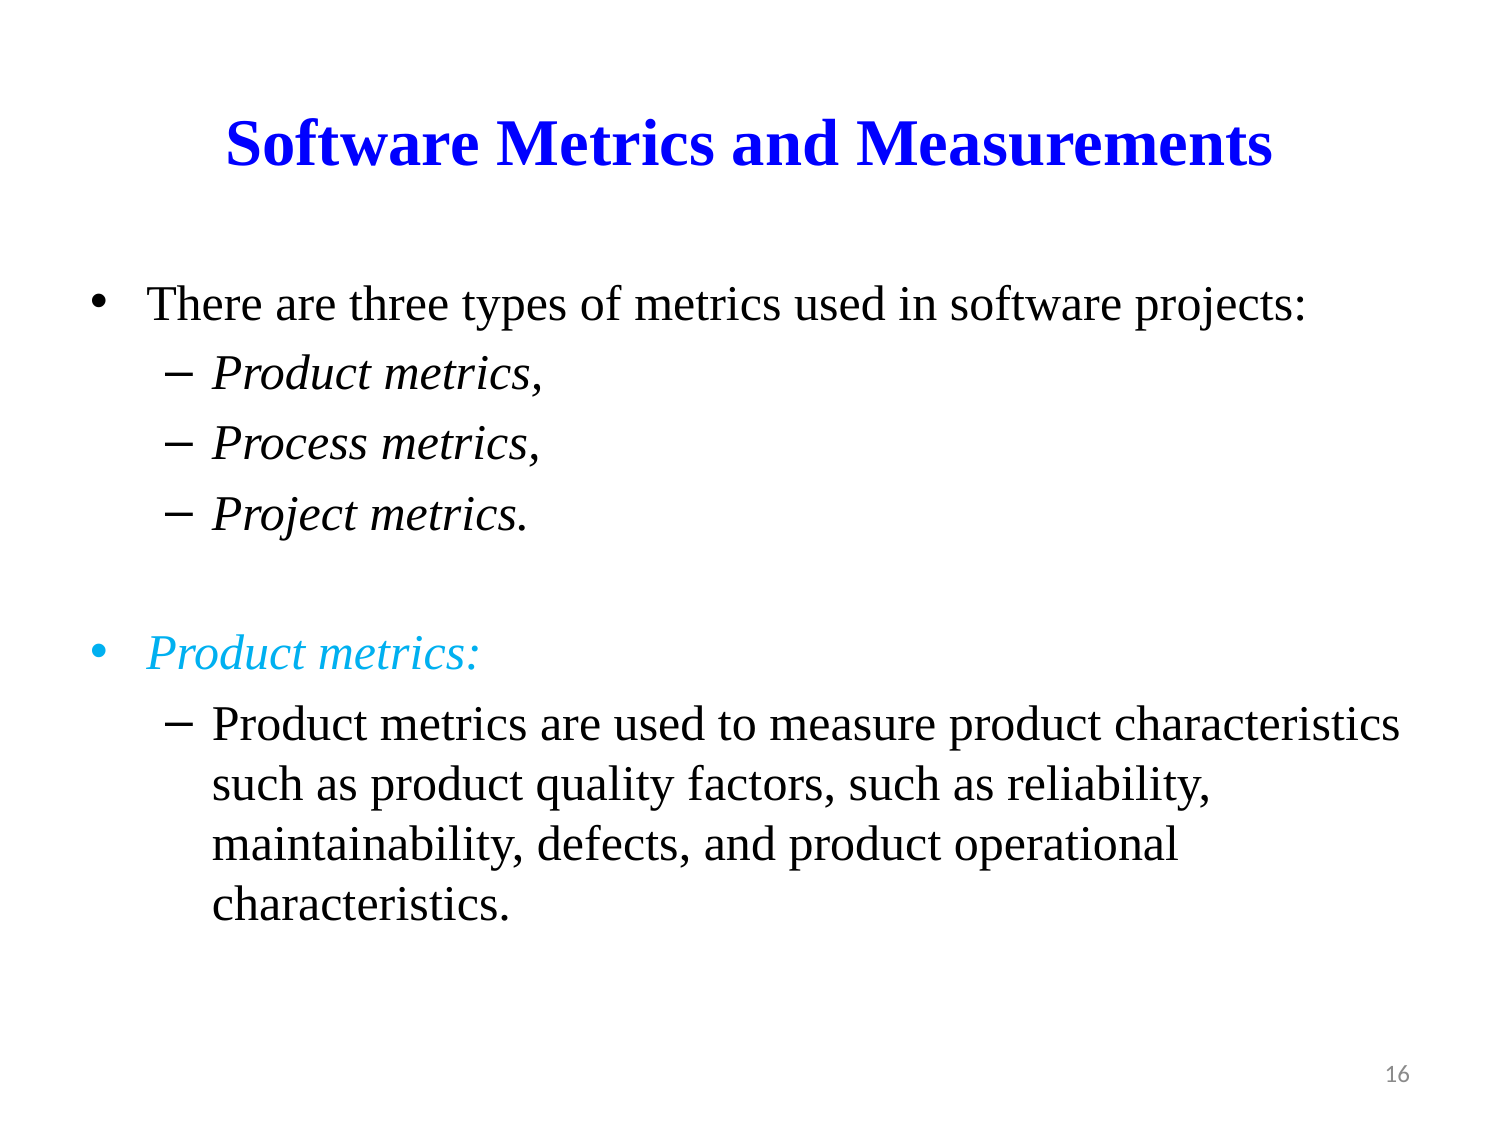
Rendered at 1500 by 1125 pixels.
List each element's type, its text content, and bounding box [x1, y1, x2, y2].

slide_number 16 [1074, 1042, 1425, 1103]
list There are three types of metrics used in software projects: Product metrics, Process metrics, Project metrics. Product metrics: Product metrics are used to measure product characteristics such as product quality factors, such as reliability, maintainability, defects, and product operational characteristics. [75, 262, 1425, 1005]
title Software Metrics and Measurements [75, 45, 1425, 233]
